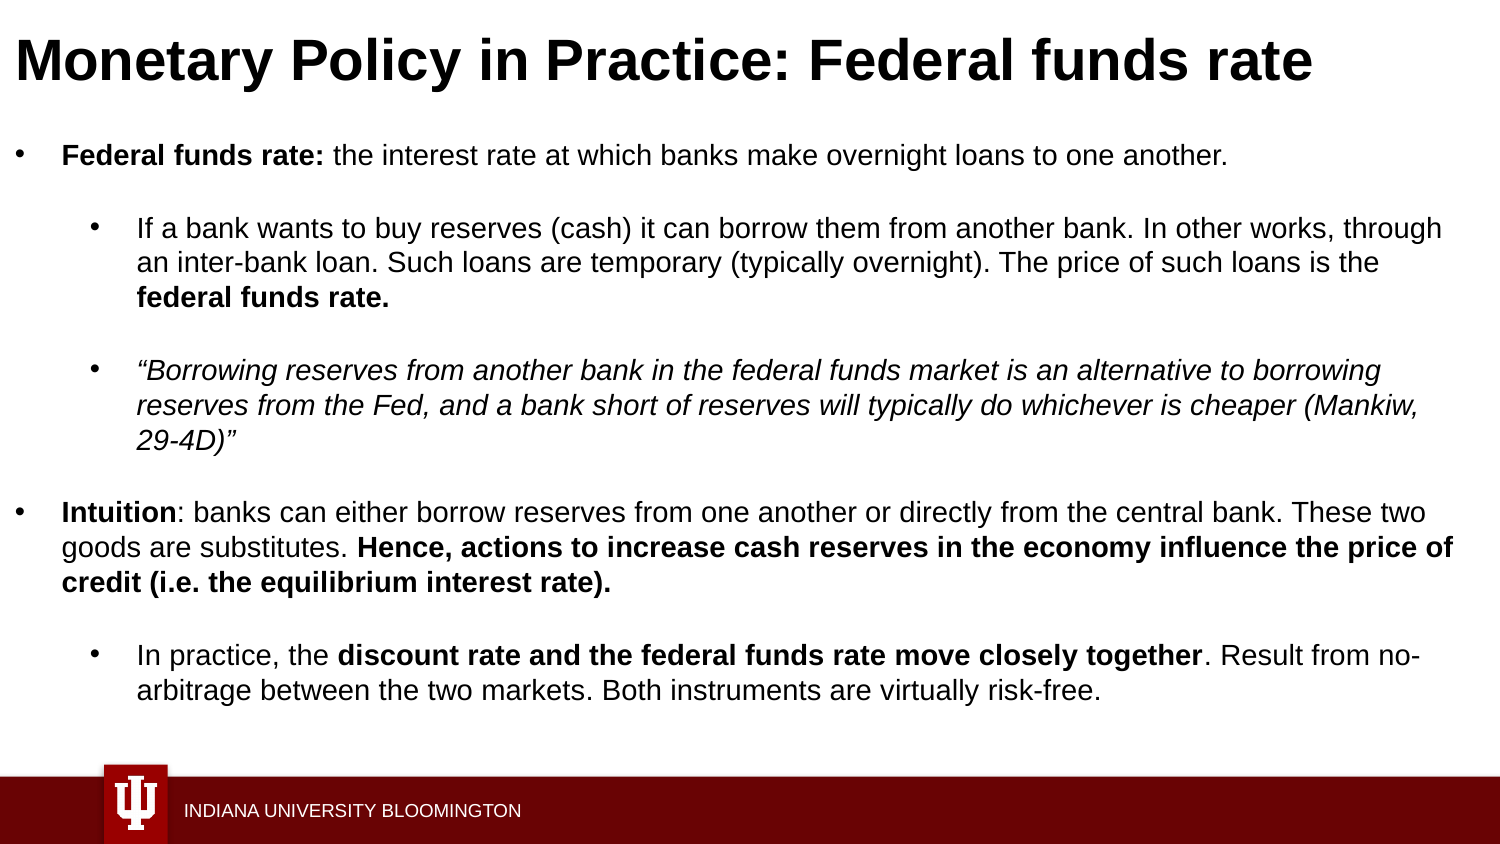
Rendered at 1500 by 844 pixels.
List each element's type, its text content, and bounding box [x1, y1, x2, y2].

title Monetary Policy in Practice: Federal funds rate [0, 0, 1500, 115]
text_box Federal funds rate: the interest rate at which banks make overnight loans to one another. If a bank wants to buy reserves (cash) it can borrow them from another bank. In other works, through an inter-bank loan. Such loans are temporary (typically overnight). The price of such loans is the federal funds rate. “Borrowing reserves from another bank in the federal funds market is an alternative to borrowing reserves from the Fed, and a bank short of reserves will typically do whichever is cheaper (Mankiw, 29-4D)” Intuition: banks can either borrow reserves from one another or directly from the central bank. These two goods are substitutes. Hence, actions to increase cash reserves in the economy influence the price of credit (i.e. the equilibrium interest rate). In practice, the discount rate and the federal funds rate move closely together. Result from no-arbitrage between the two markets. Both instruments are virtually risk-free. [0, 129, 1483, 754]
